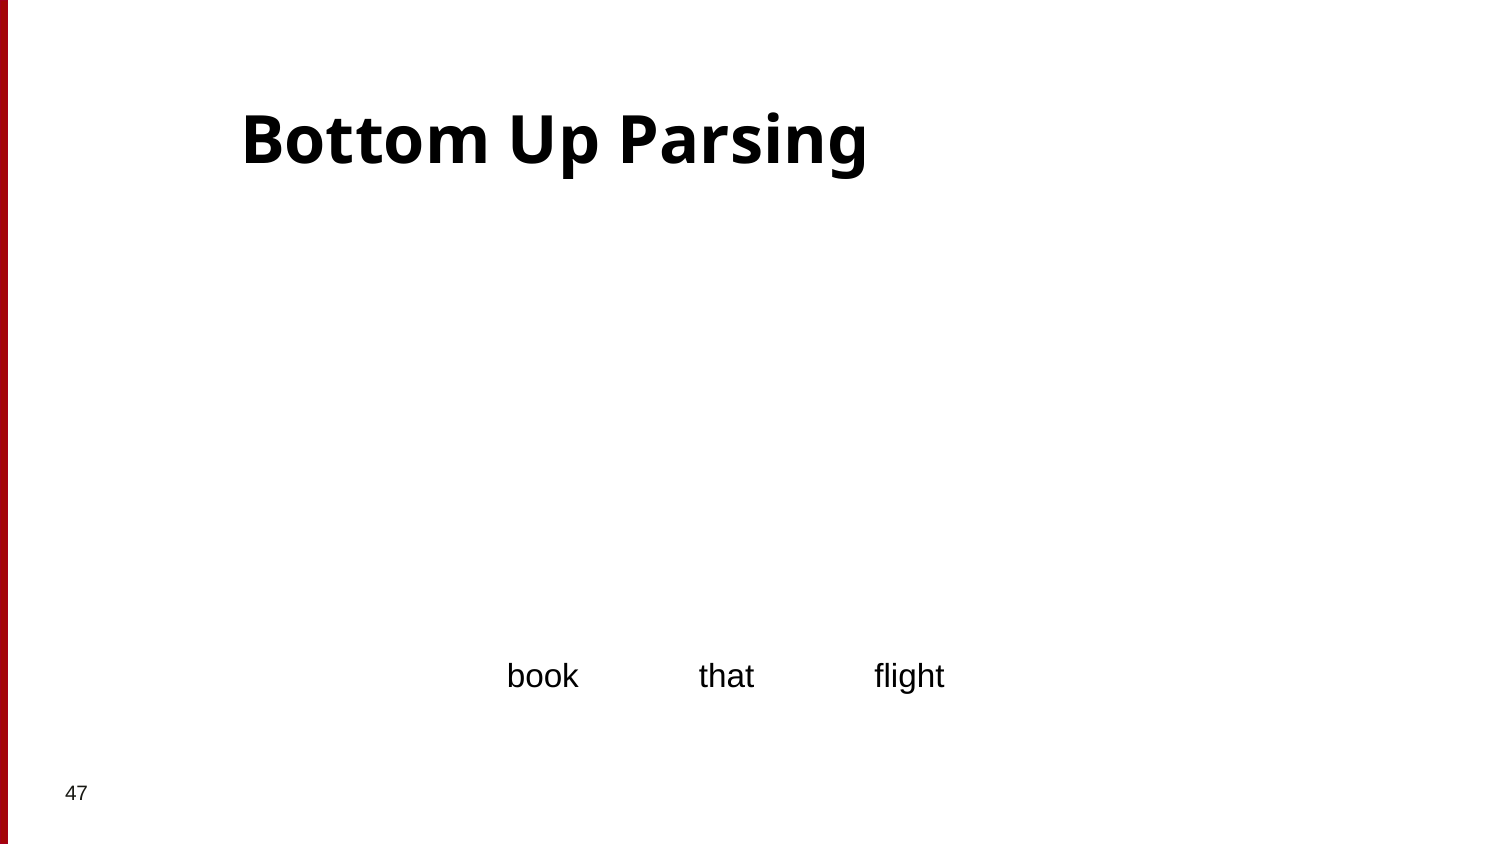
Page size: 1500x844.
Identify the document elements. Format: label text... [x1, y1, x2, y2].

slide_number 47 [49, 771, 376, 829]
text_box book that flight [492, 646, 961, 702]
title Bottom Up Parsing [225, 62, 1450, 185]
